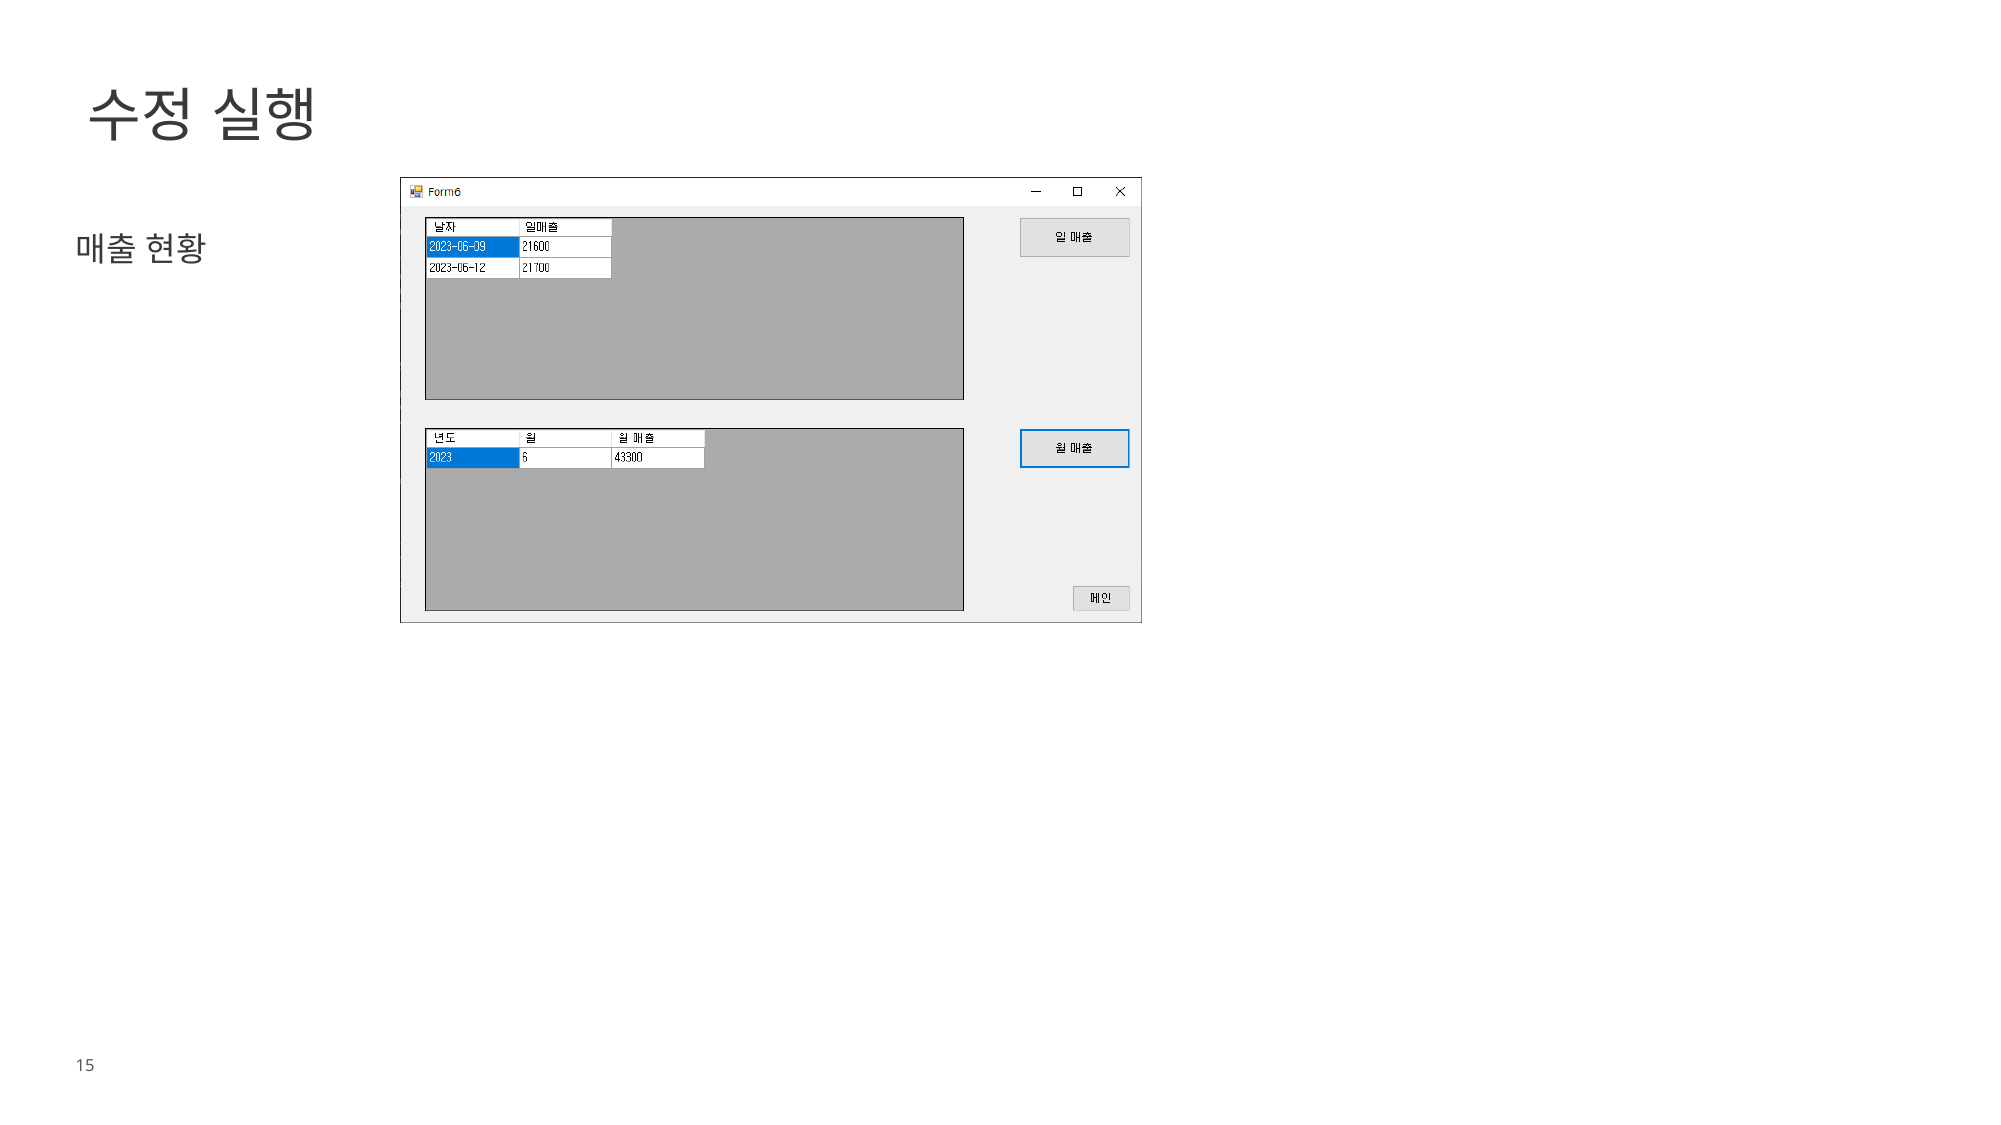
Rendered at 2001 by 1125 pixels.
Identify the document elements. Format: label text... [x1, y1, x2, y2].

title 수정 실행 [72, 70, 1912, 163]
picture [400, 177, 1142, 623]
list 매출 현황 [60, 220, 400, 400]
slide_number 15 [60, 1054, 599, 1078]
